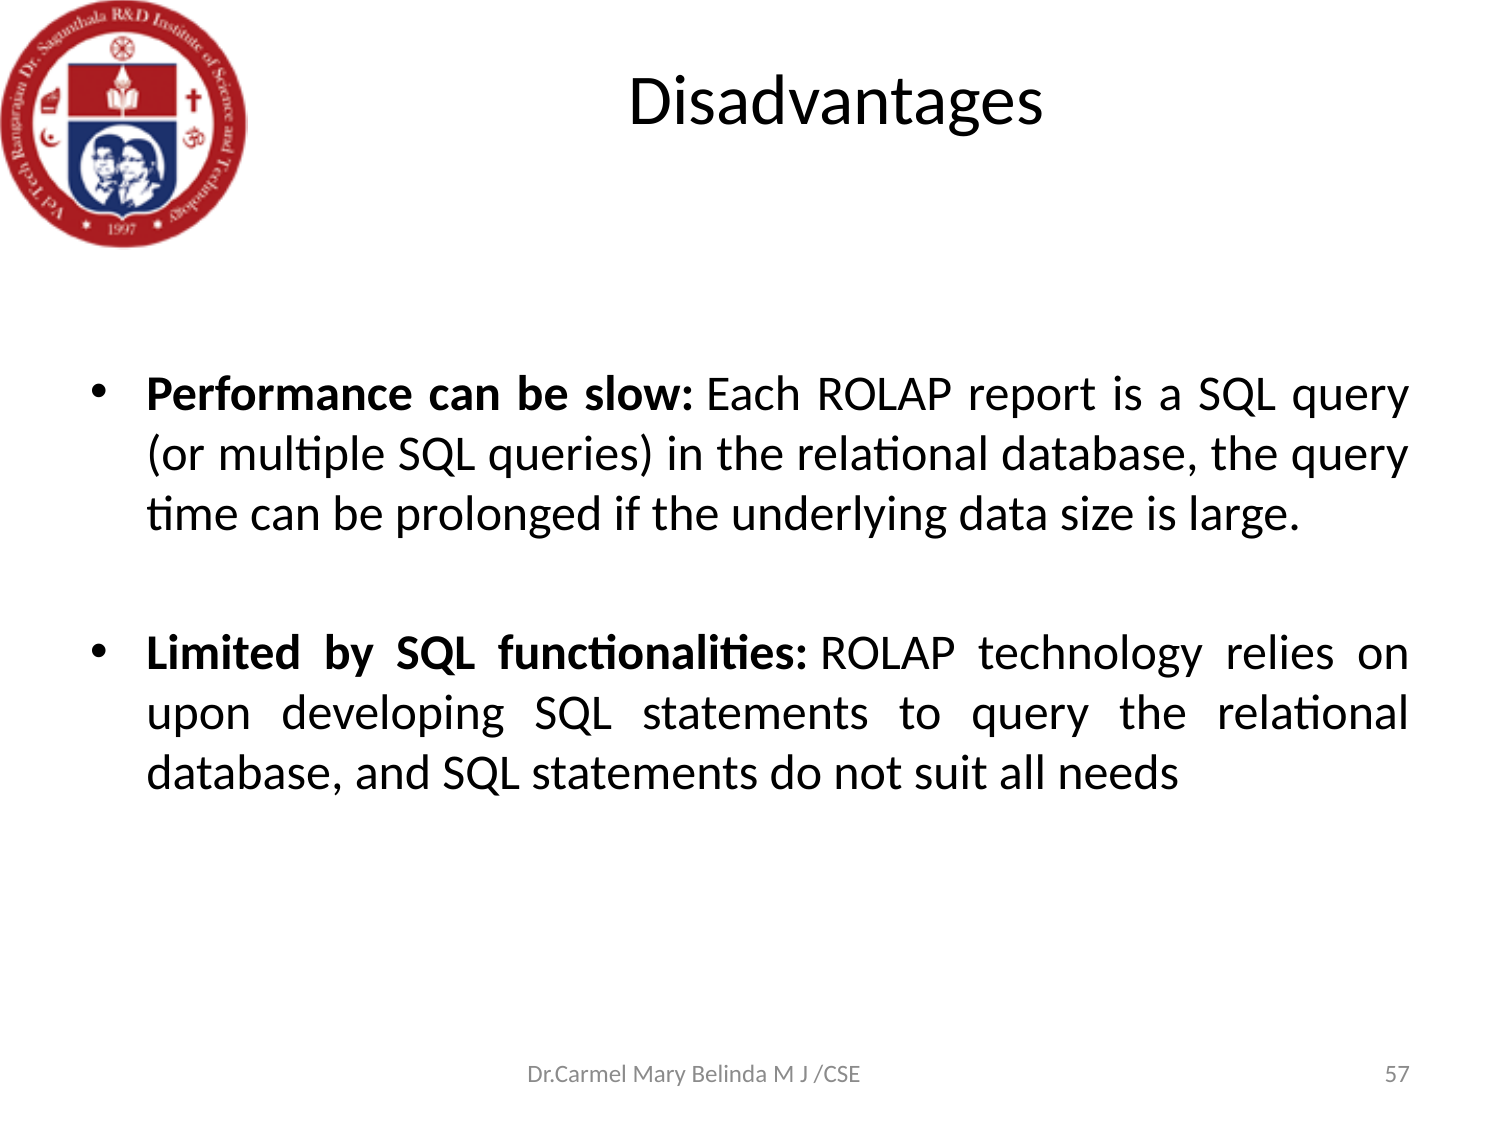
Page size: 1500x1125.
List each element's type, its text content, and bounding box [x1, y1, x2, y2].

title Disadvantages [253, 45, 1425, 233]
slide_number 57 [1074, 1042, 1425, 1103]
picture [0, 0, 249, 251]
list Performance can be slow: Each ROLAP report is a SQL query (or multiple SQL queries) in the relational database, the query time can be prolonged if the underlying data size is large. Limited by SQL functionalities: ROLAP technology relies on upon developing SQL statements to query the relational database, and SQL statements do not suit all needs [75, 262, 1425, 1005]
footer Dr.Carmel Mary Belinda M J /CSE [512, 1042, 988, 1103]
